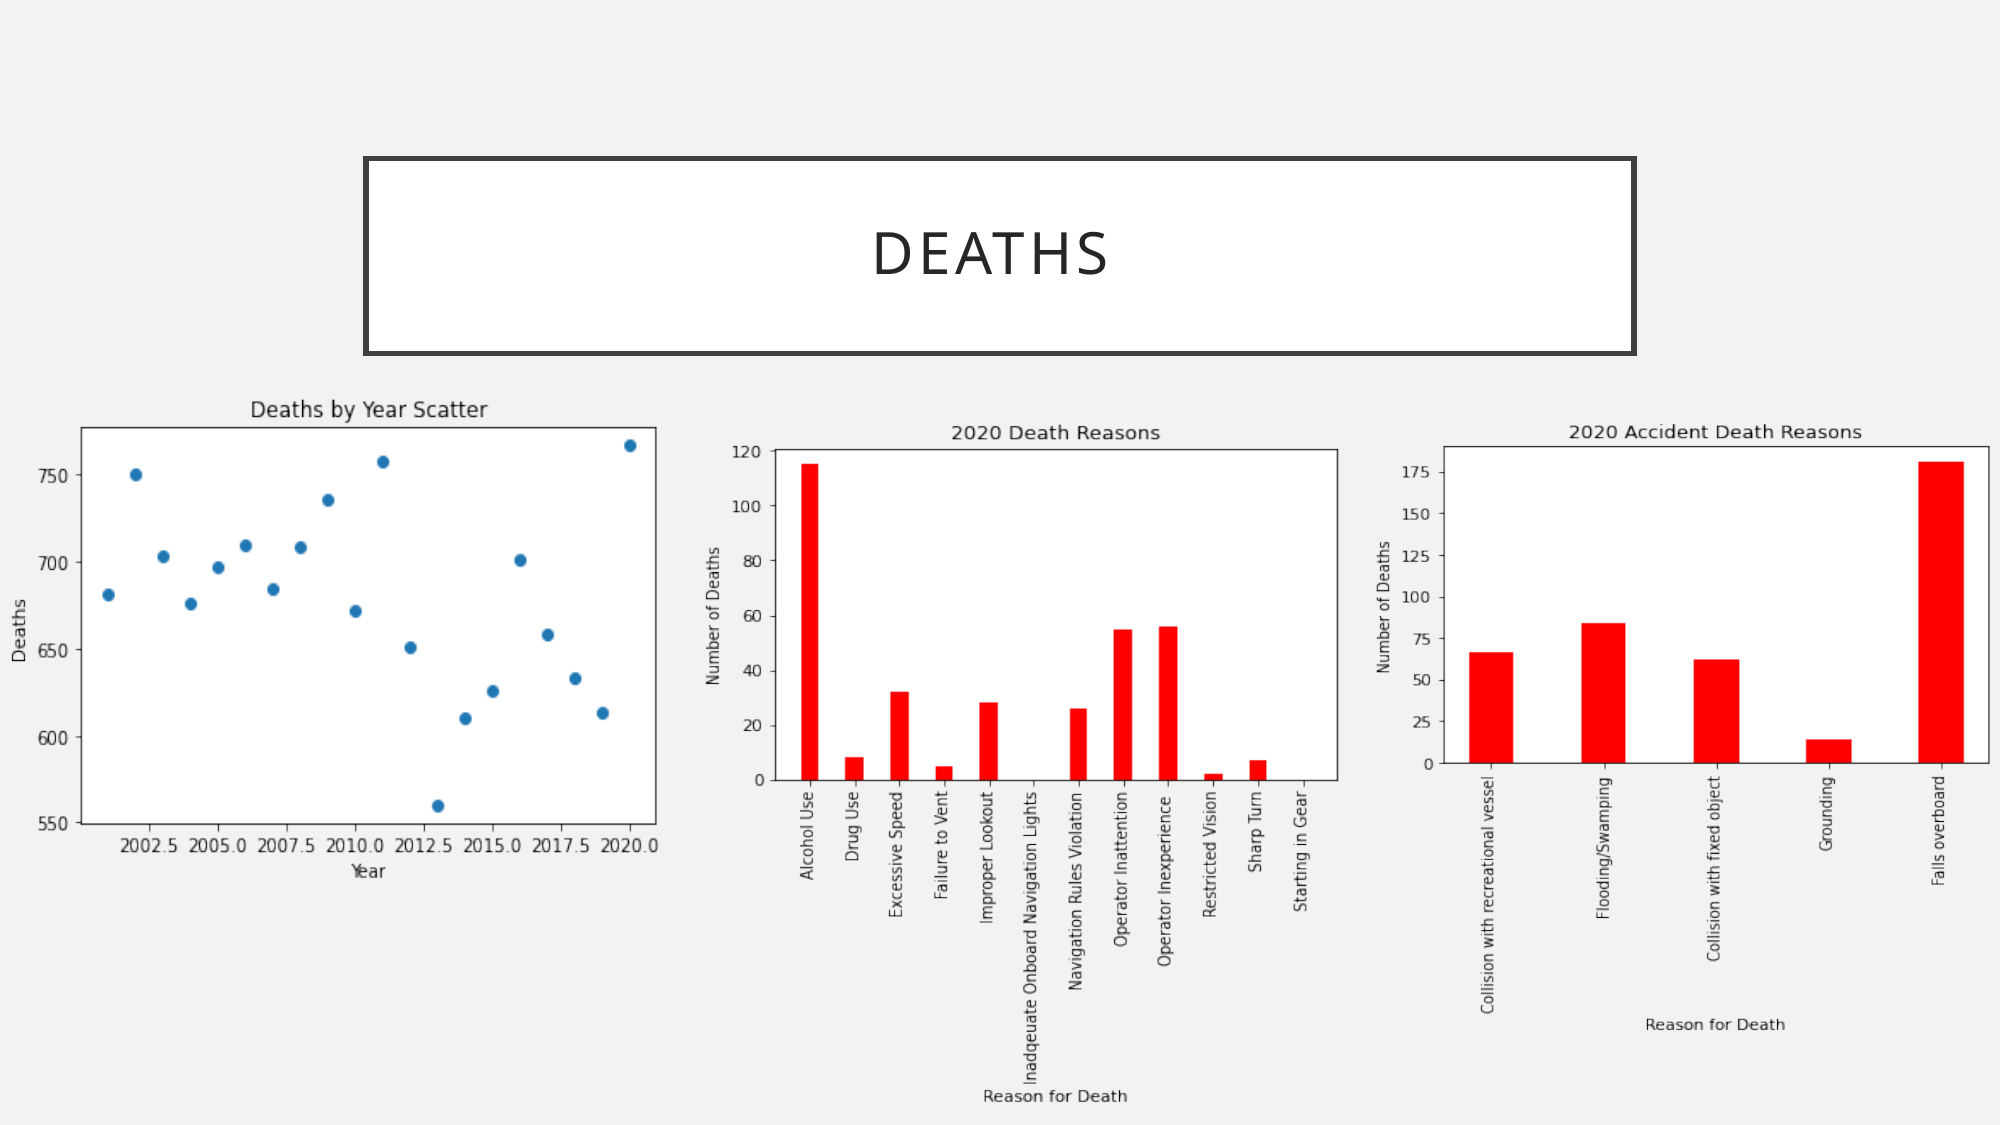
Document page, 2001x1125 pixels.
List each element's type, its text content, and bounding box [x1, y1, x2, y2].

title Deaths [363, 156, 1637, 356]
picture [696, 414, 1349, 1116]
picture [0, 387, 671, 893]
picture [1367, 414, 2000, 1042]
